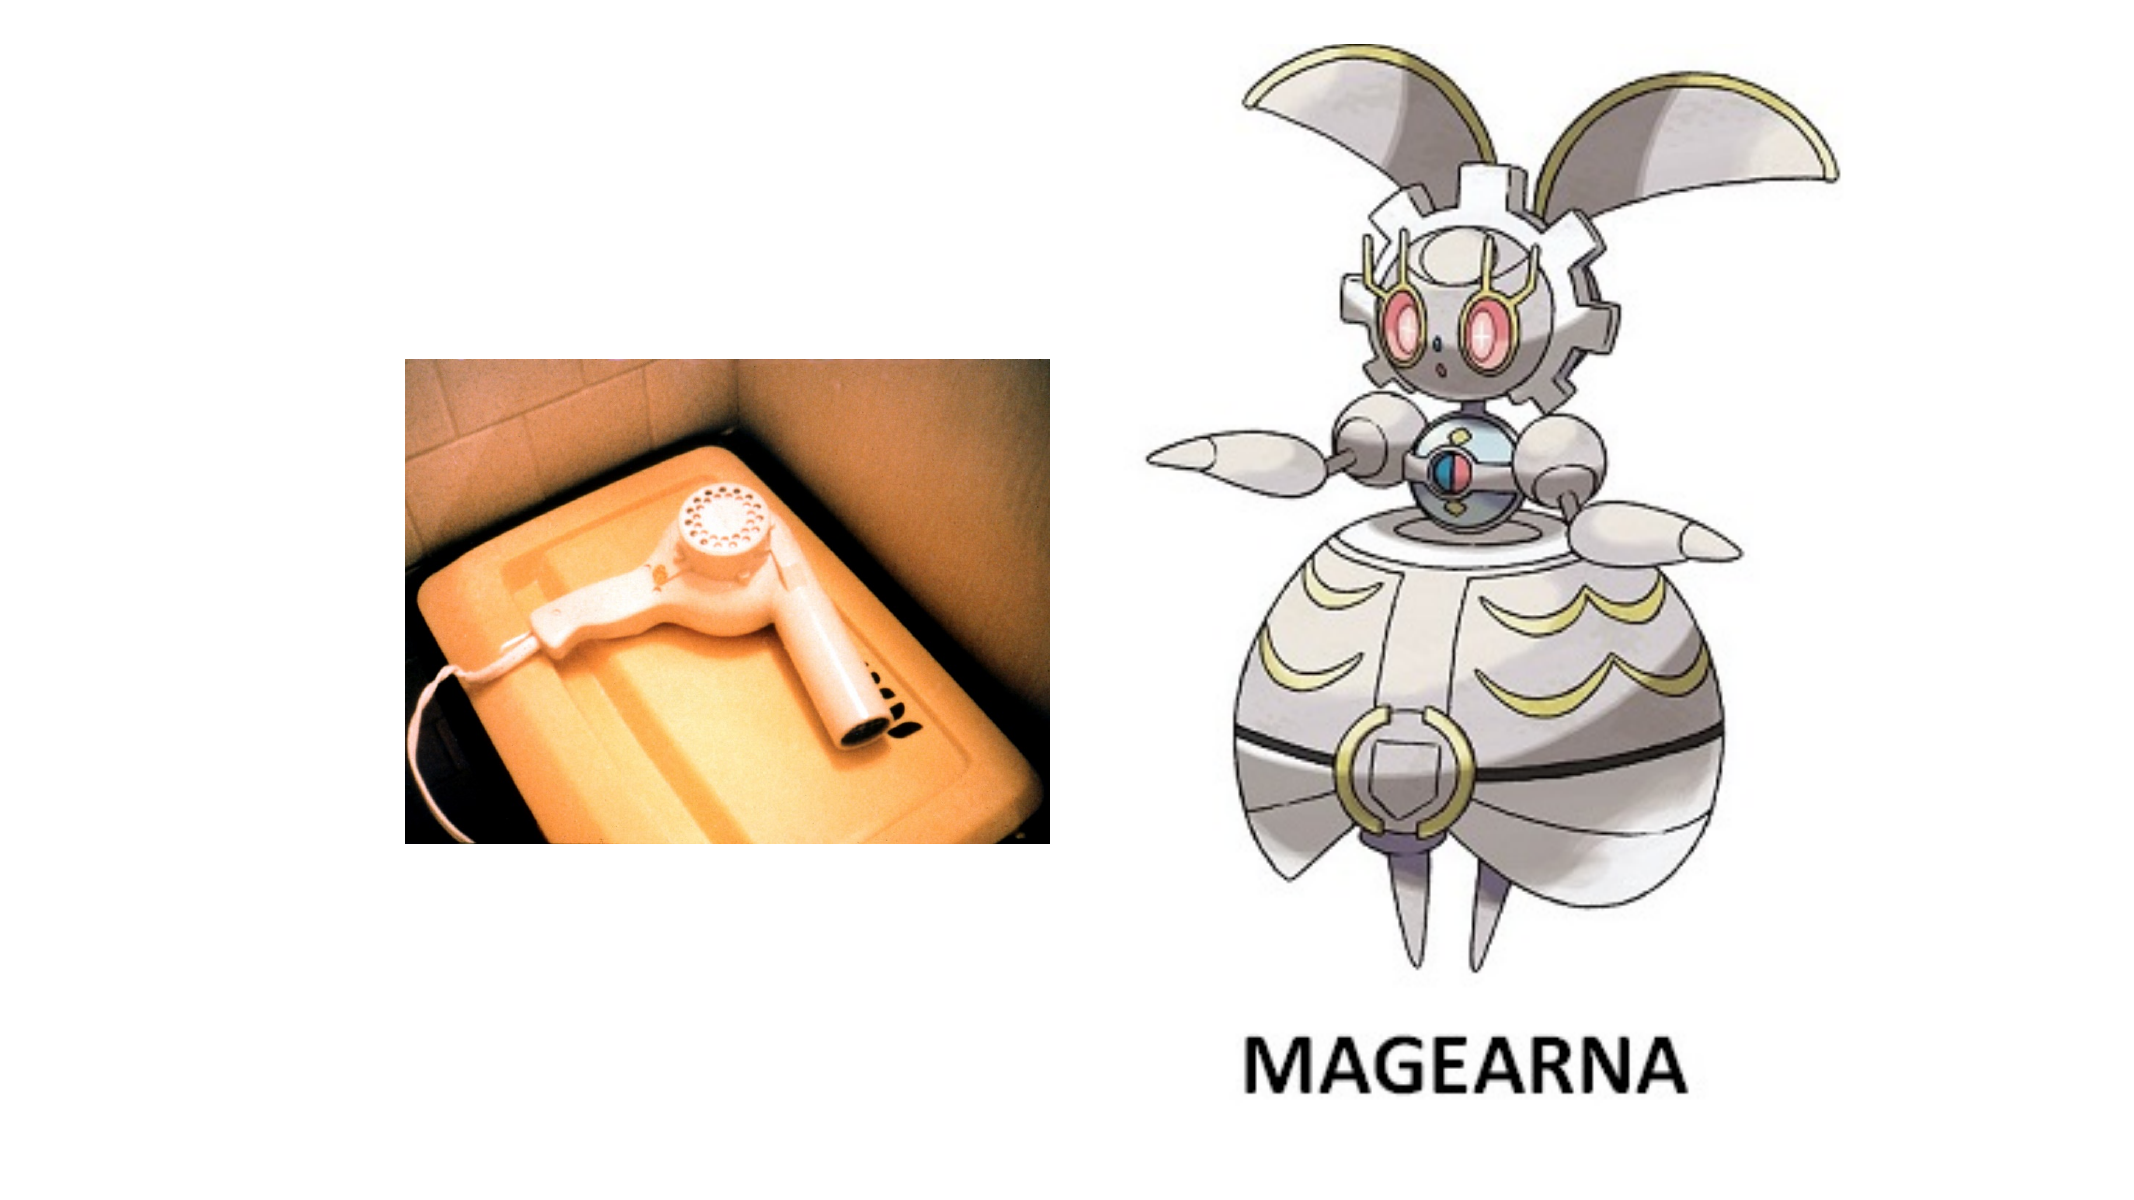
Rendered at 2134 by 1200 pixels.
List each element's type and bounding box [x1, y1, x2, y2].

picture [404, 359, 1050, 844]
picture [1079, 44, 1922, 1170]
